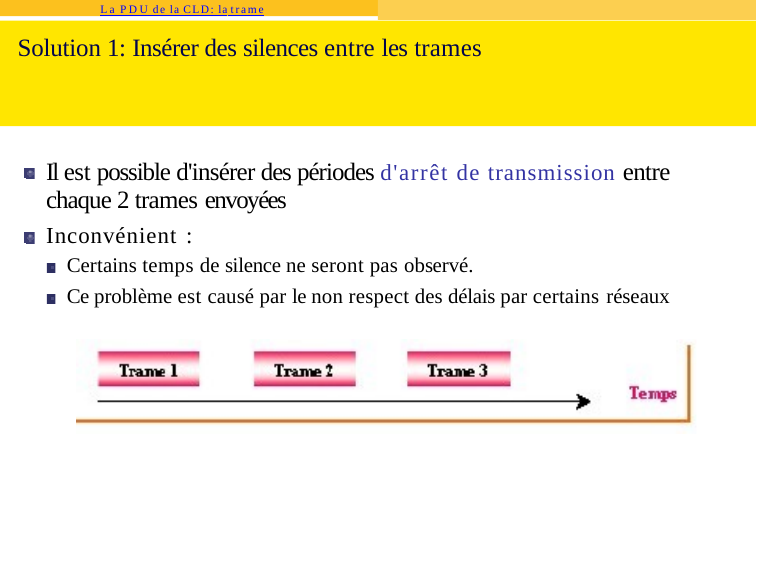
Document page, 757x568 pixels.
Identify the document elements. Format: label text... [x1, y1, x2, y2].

text_box [76, 339, 697, 434]
text_box [24, 168, 35, 179]
text_box Il est possible d'insérer des périodes d'arrêt de transmission entre chaque 2 trames envoyées Inconvénient : Certains temps de silence ne seront pas observé. Ce problème est causé par le non respect des délais par certains réseaux [43, 151, 693, 308]
text_box La PDU de la CLD: la trame [0, 0, 377, 17]
text_box [377, 0, 756, 20]
text_box [24, 232, 35, 244]
title Solution 1: Insérer des silences entre les trames [0, 20, 756, 127]
